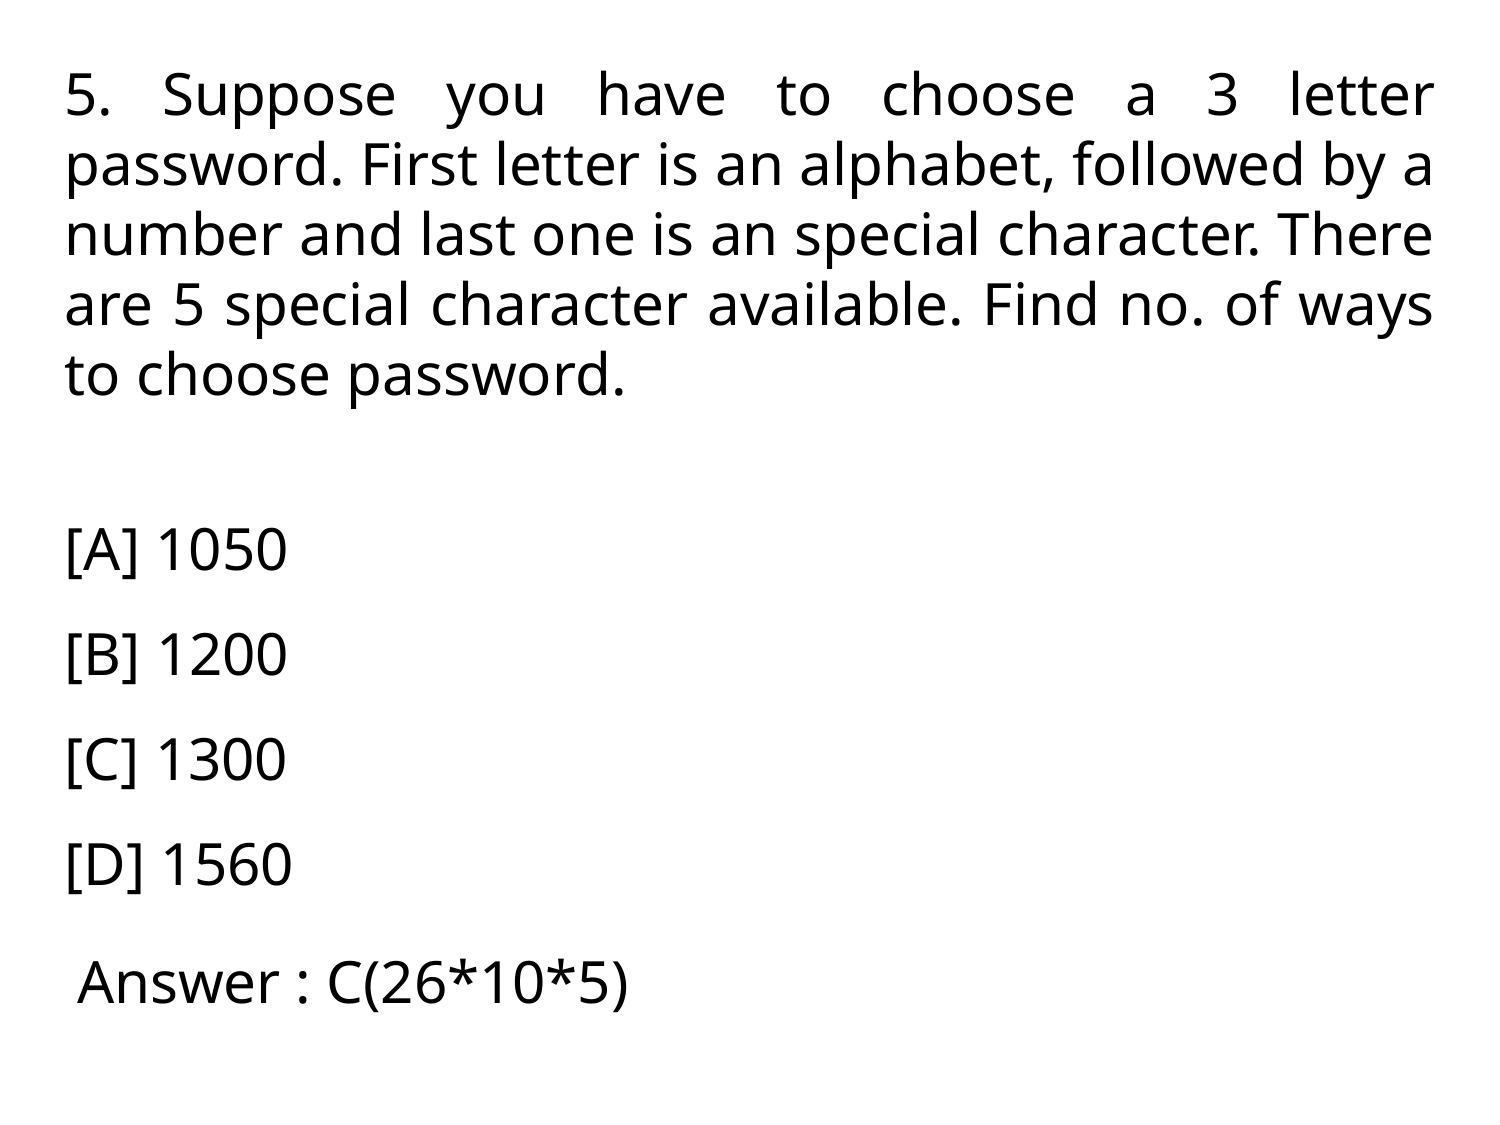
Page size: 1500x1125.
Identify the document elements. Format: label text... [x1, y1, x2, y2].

text_box Answer : C(26*10*5) [62, 937, 1250, 1023]
text_box 5. Suppose you have to choose a 3 letter password. First letter is an alphabet, followed by a number and last one is an special character. There are 5 special character available. Find no. of ways to choose password. [A] 1050 [B] 1200 [C] 1300 [D] 1560 [50, 49, 1450, 905]
